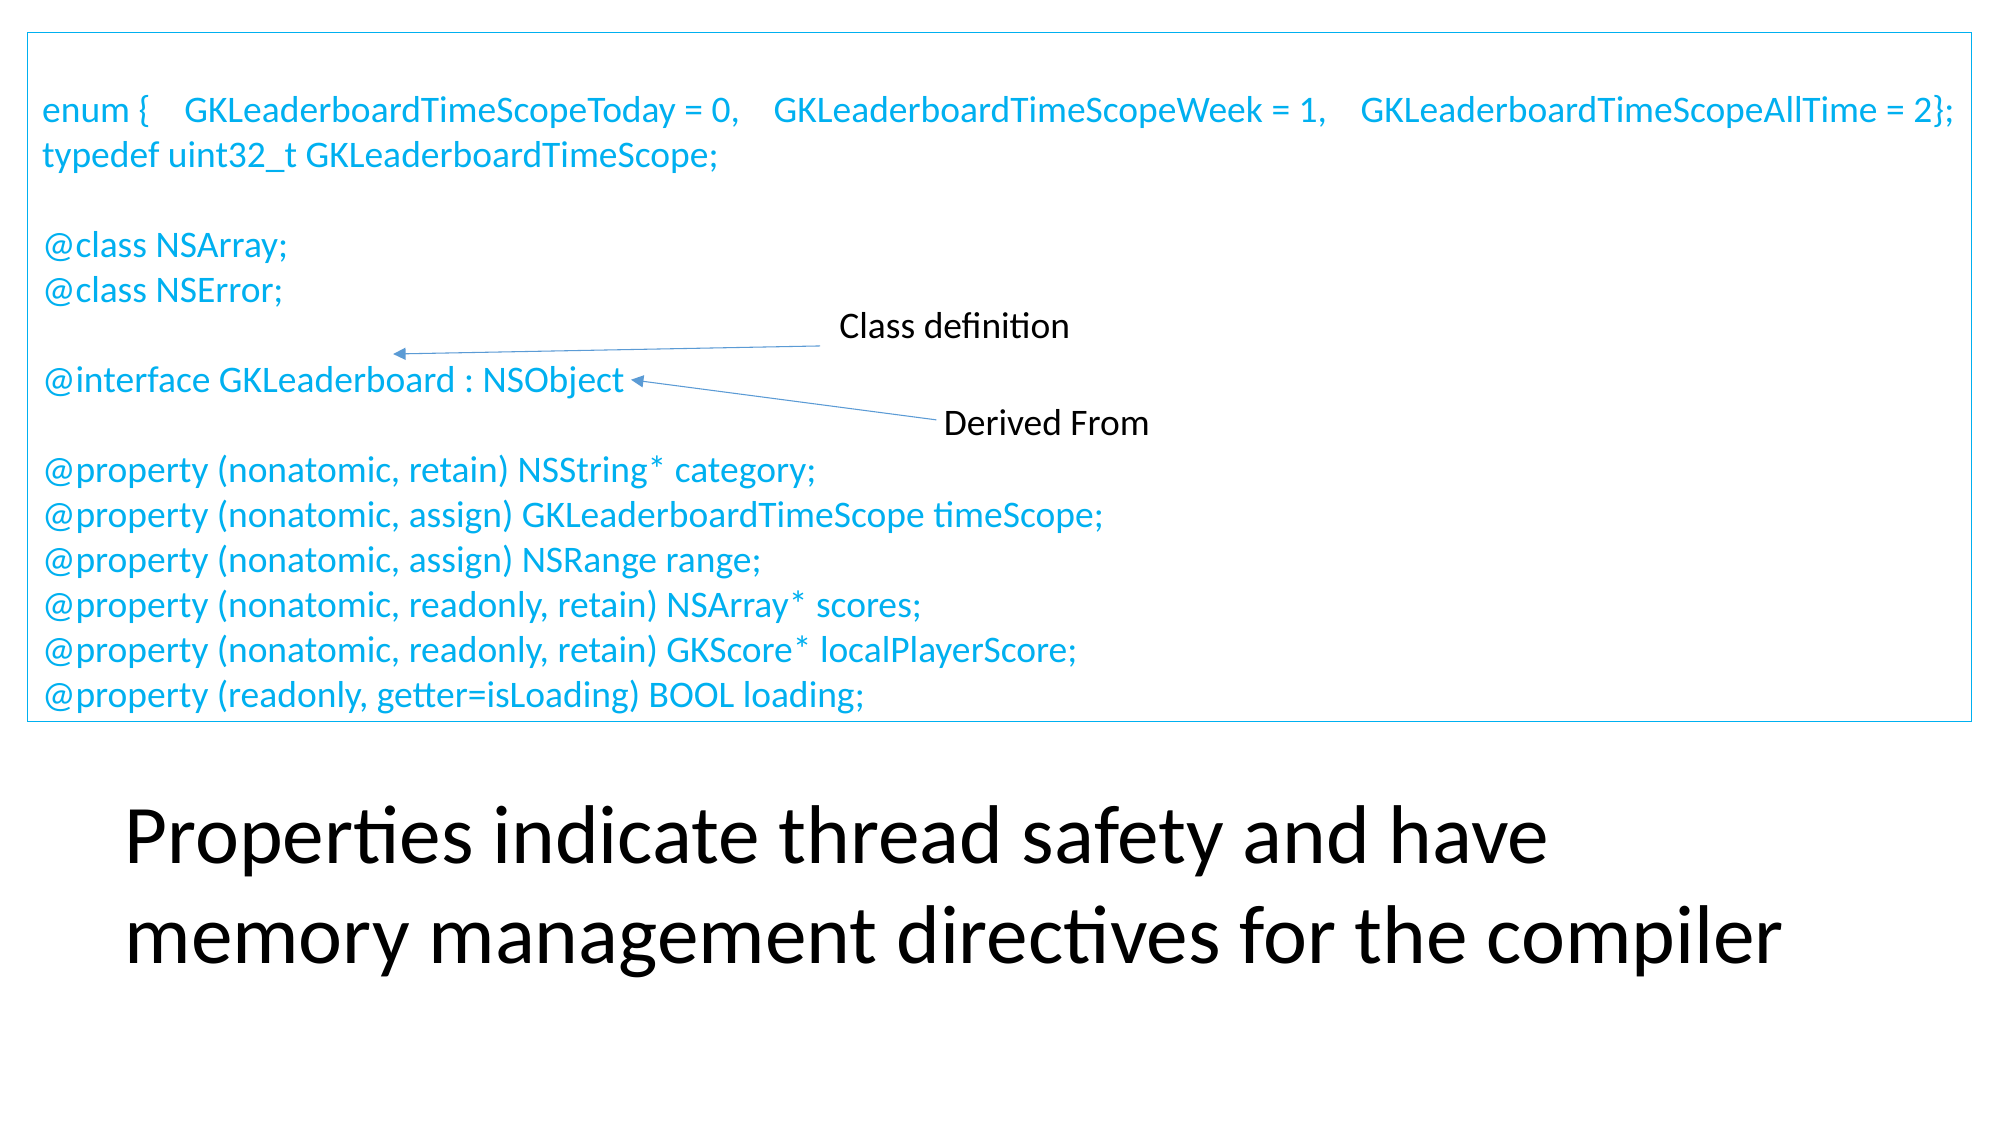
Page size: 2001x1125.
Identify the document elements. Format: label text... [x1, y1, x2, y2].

text_box Properties indicate thread safety and have memory management directives for the compiler [109, 773, 1801, 988]
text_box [630, 379, 937, 420]
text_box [393, 345, 821, 355]
text_box Class definition [824, 293, 1086, 354]
text_box Derived From [929, 390, 1166, 451]
text_box enum { GKLeaderboardTimeScopeToday = 0, GKLeaderboardTimeScopeWeek = 1, GKLeaderboardTimeScopeAllTime = 2}; typedef uint32_t GKLeaderboardTimeScope; @class NSArray; @class NSError; @interface GKLeaderboard : NSObject @property (nonatomic, retain) NSString* category; @property (nonatomic, assign) GKLeaderboardTimeScope timeScope; @property (nonatomic, assign) NSRange range; @property (nonatomic, readonly, retain) NSArray* scores; @property (nonatomic, readonly, retain) GKScore* localPlayerScore; @property (readonly, getter=isLoading) BOOL loading; [27, 32, 1972, 722]
